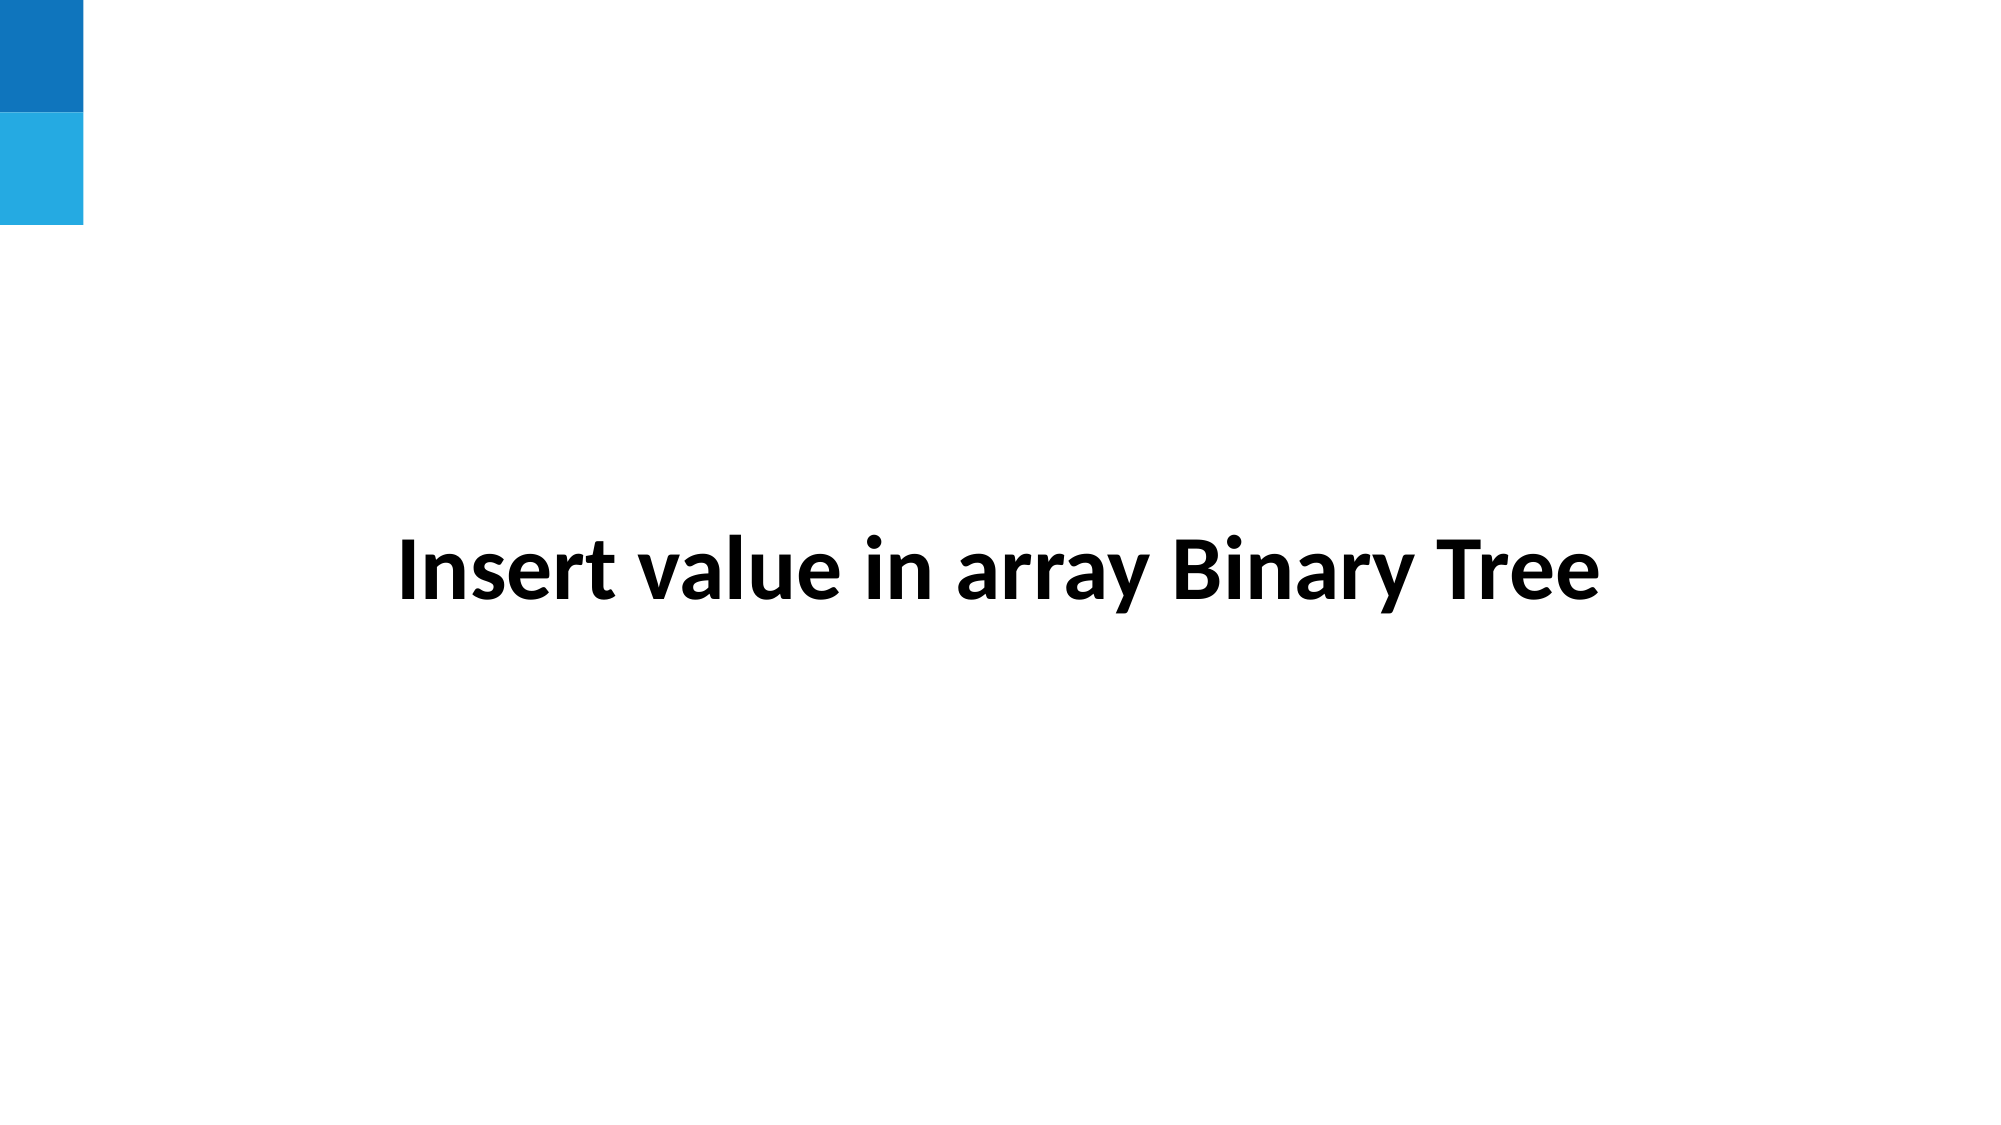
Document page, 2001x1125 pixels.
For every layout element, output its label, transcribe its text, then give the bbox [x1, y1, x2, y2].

text_box Insert value in array Binary Tree [103, 469, 1897, 656]
